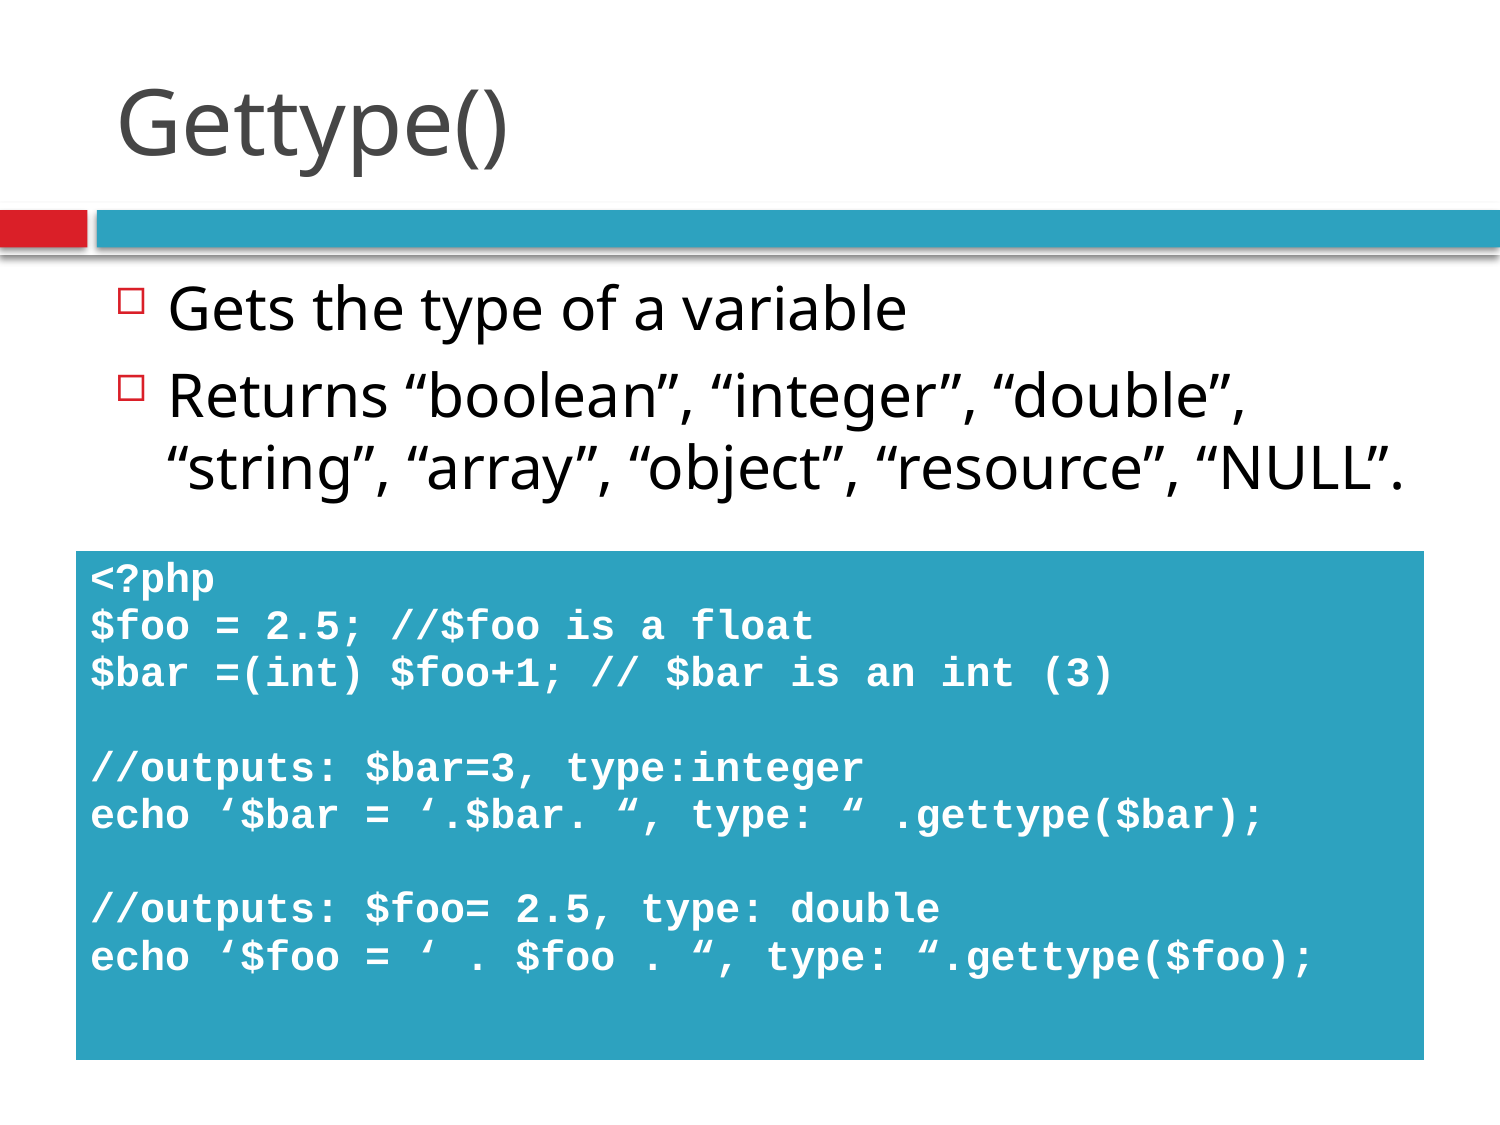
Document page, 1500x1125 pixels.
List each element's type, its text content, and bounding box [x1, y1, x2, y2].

title Gettype() [100, 37, 1438, 200]
list Gets the type of a variable Returns “boolean”, “integer”, “double”, “string”, “array”, “object”, “resource”, “NULL”. [100, 262, 1438, 1000]
table_header <?php $foo = 2.5; //$foo is a float $bar =(int) $foo+1; // $bar is an int (3) //outputs: $bar=3, type:integer echo ‘$bar = ‘.$bar. “, type: “ .gettype($bar); //outputs: $foo= 2.5, type: double echo ‘$foo = ‘ . $foo . “, type: “.gettype($foo); [76, 551, 1424, 1060]
